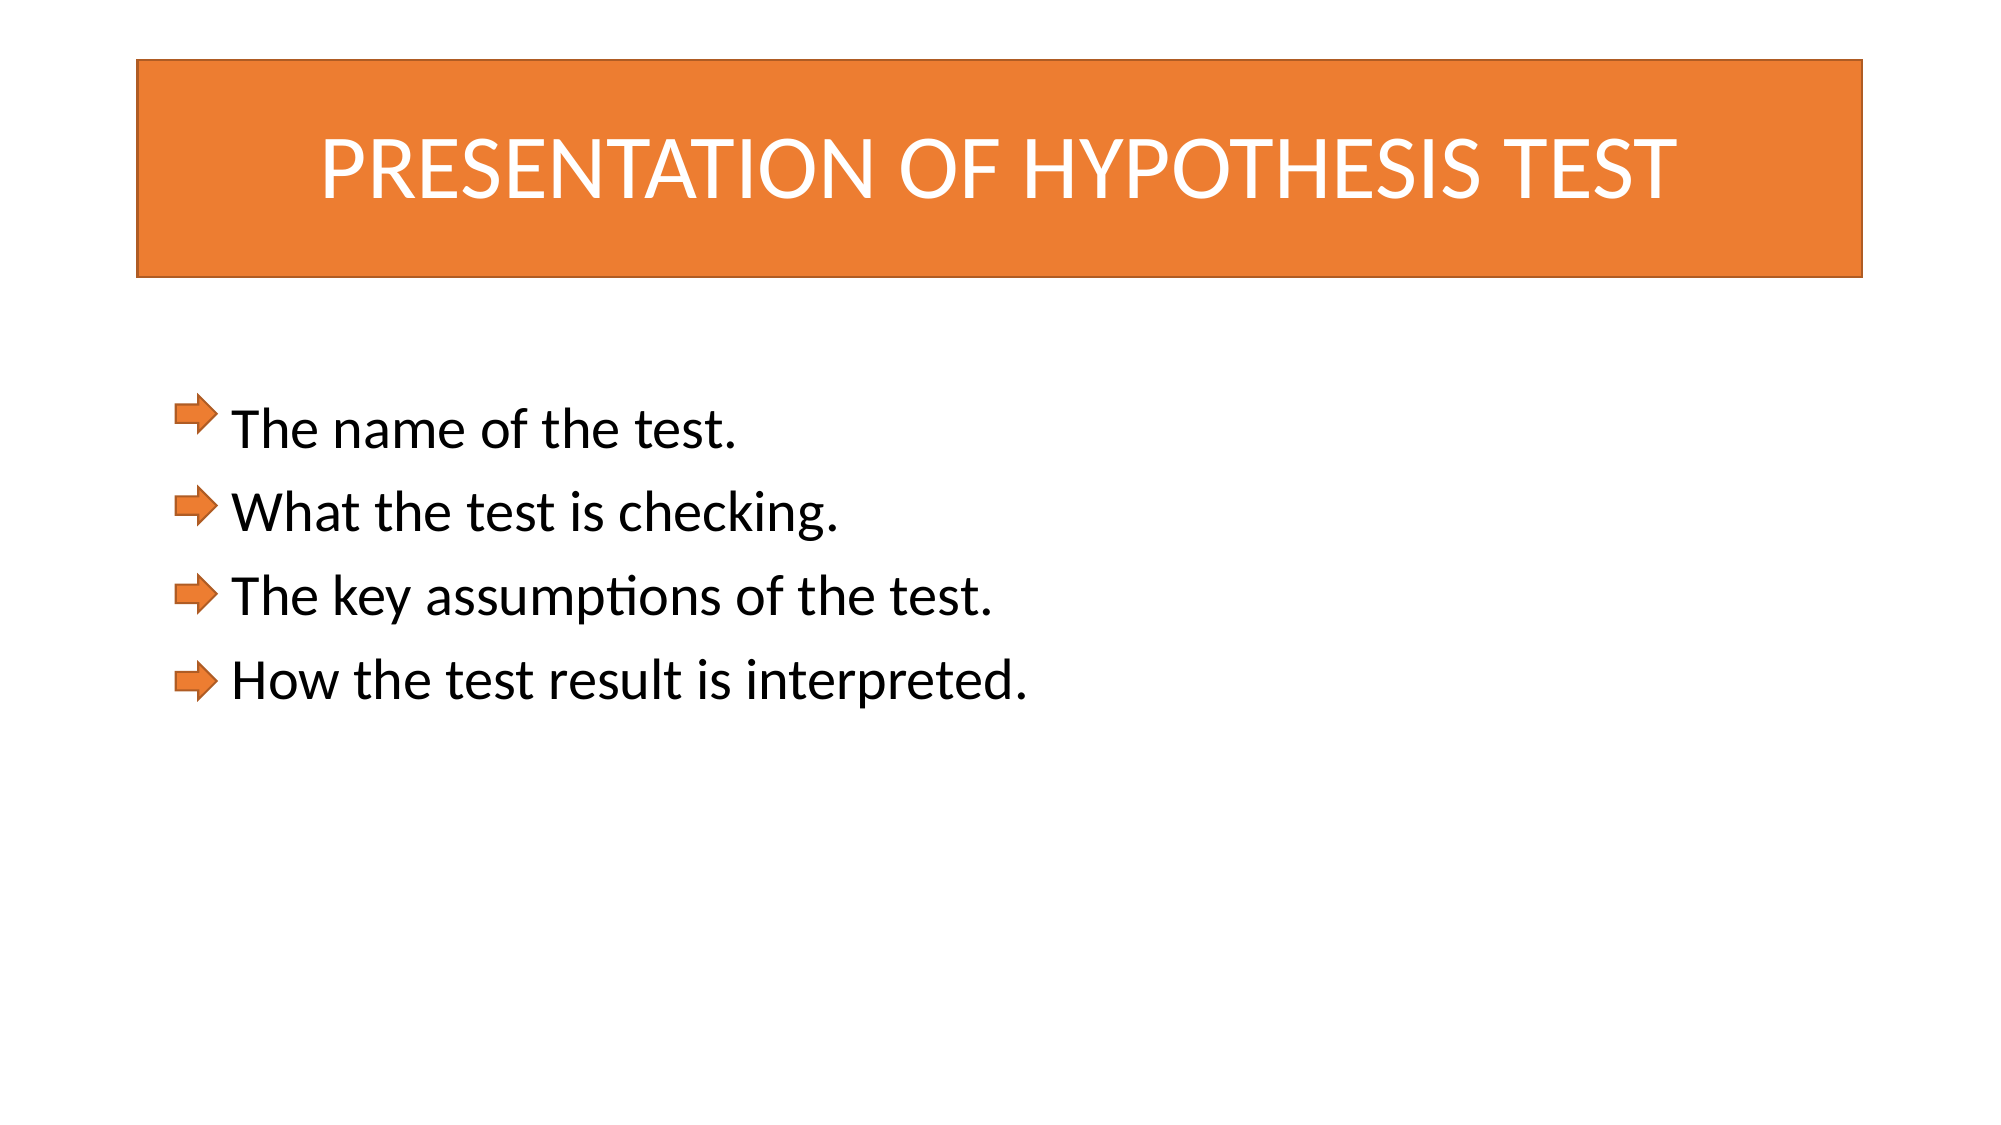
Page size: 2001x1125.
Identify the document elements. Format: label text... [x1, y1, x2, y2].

text_box [174, 660, 219, 702]
text_box [174, 392, 219, 435]
list The name of the test. What the test is checking. The key assumptions of the test. How the test result is interpreted. [137, 299, 1863, 1014]
text_box [174, 572, 219, 615]
text_box [174, 484, 219, 527]
title PRESENTATION OF HYPOTHESIS TEST [136, 59, 1863, 278]
